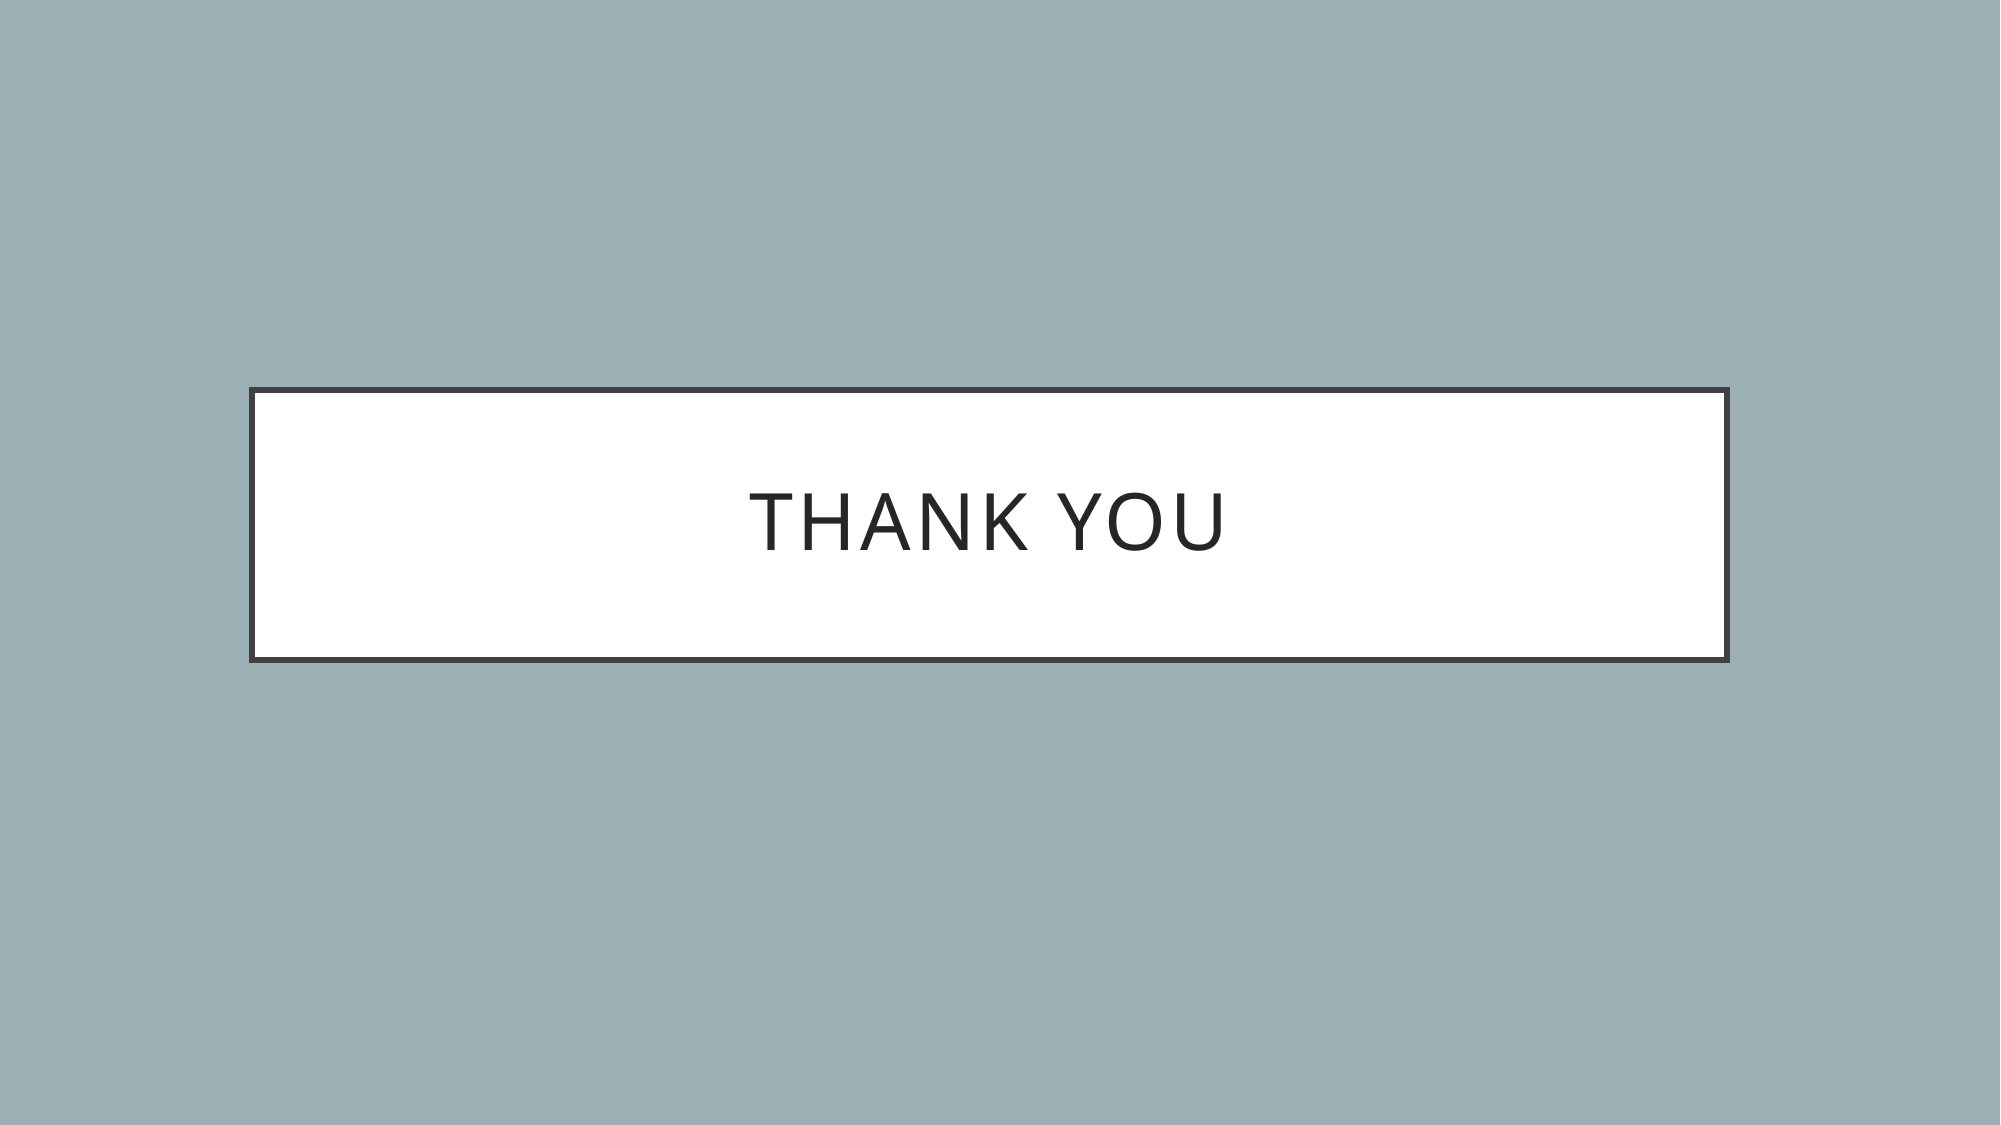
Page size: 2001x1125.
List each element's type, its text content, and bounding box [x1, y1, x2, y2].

title THANK YOU [249, 387, 1730, 663]
